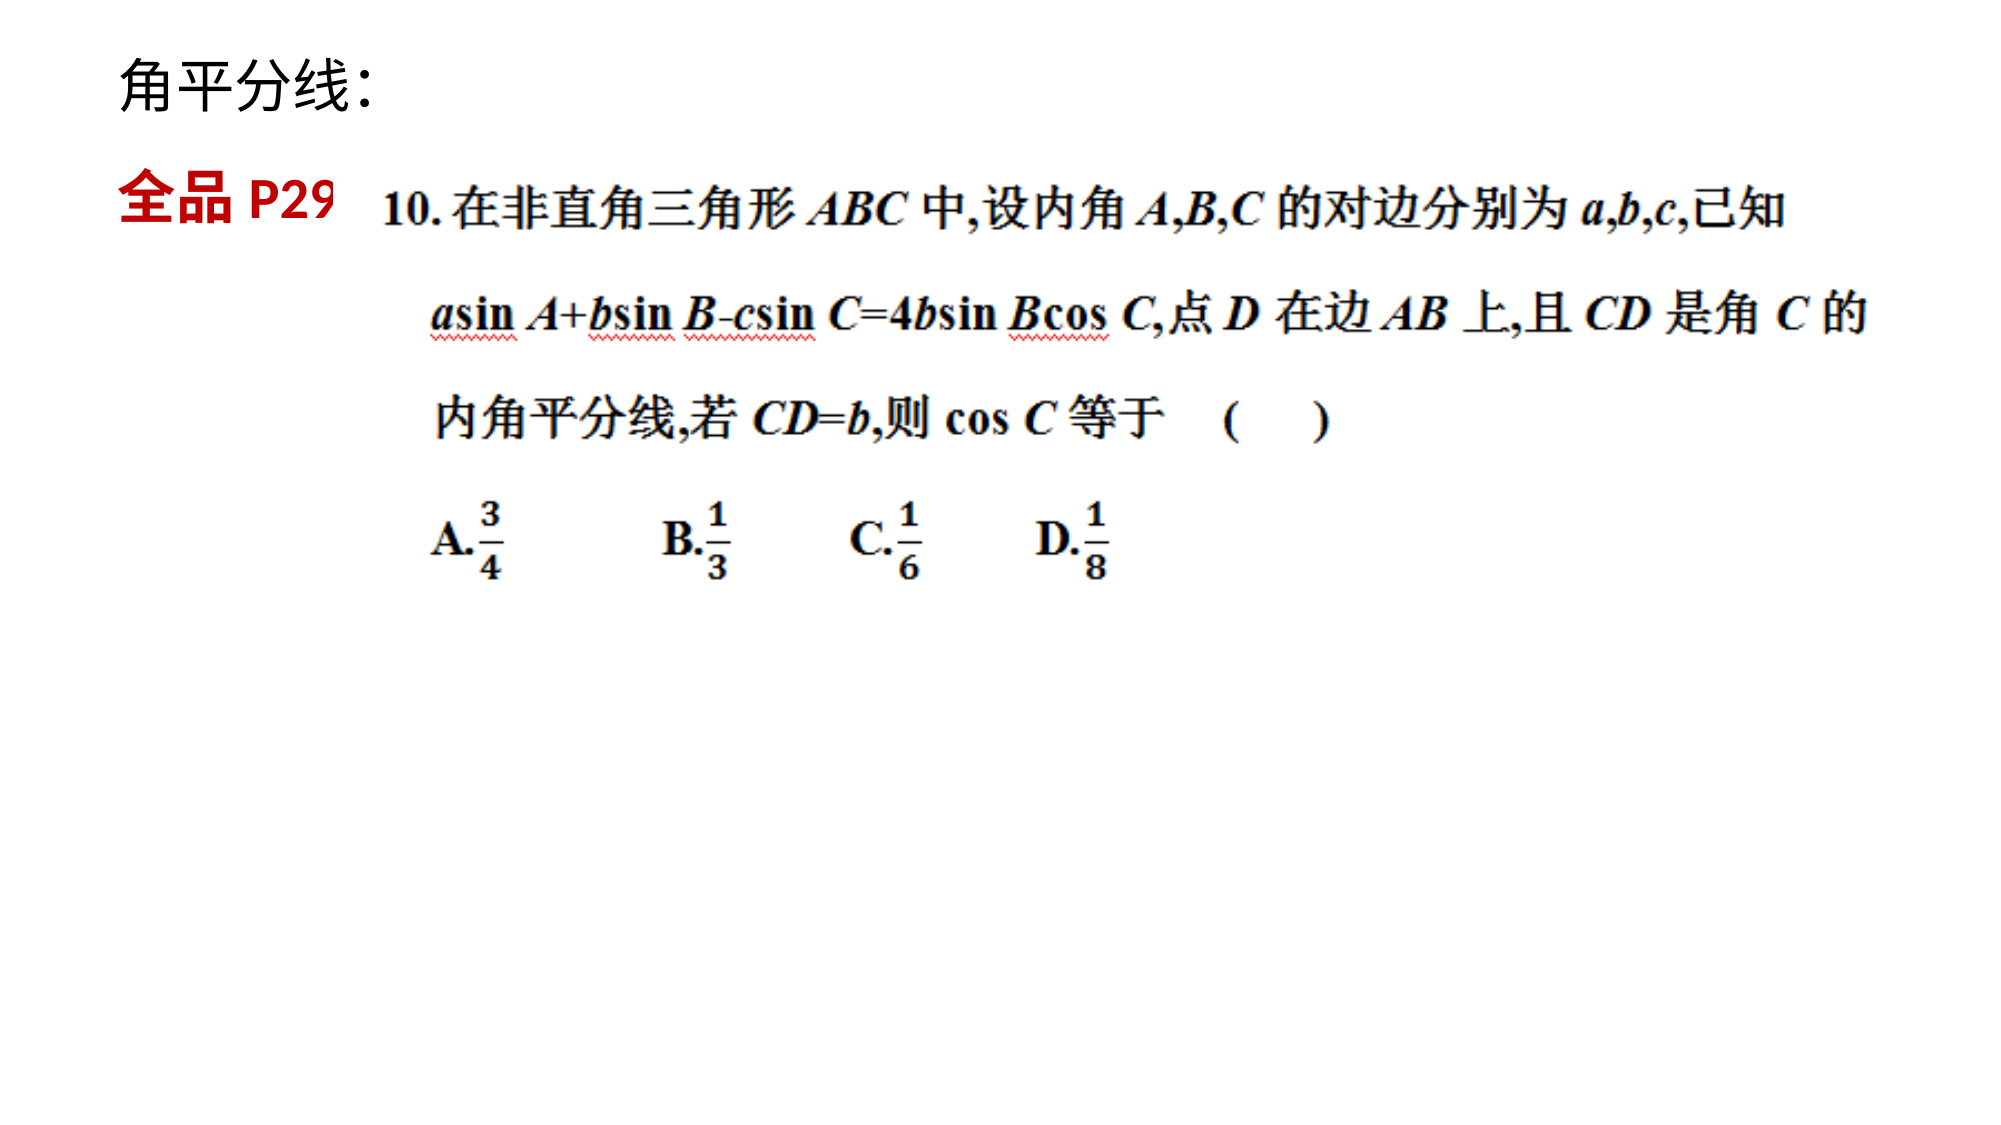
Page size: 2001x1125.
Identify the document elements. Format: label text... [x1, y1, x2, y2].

picture [333, 152, 1913, 611]
text_box 全品P29: [103, 152, 333, 238]
text_box 角平分线： [103, 41, 496, 127]
